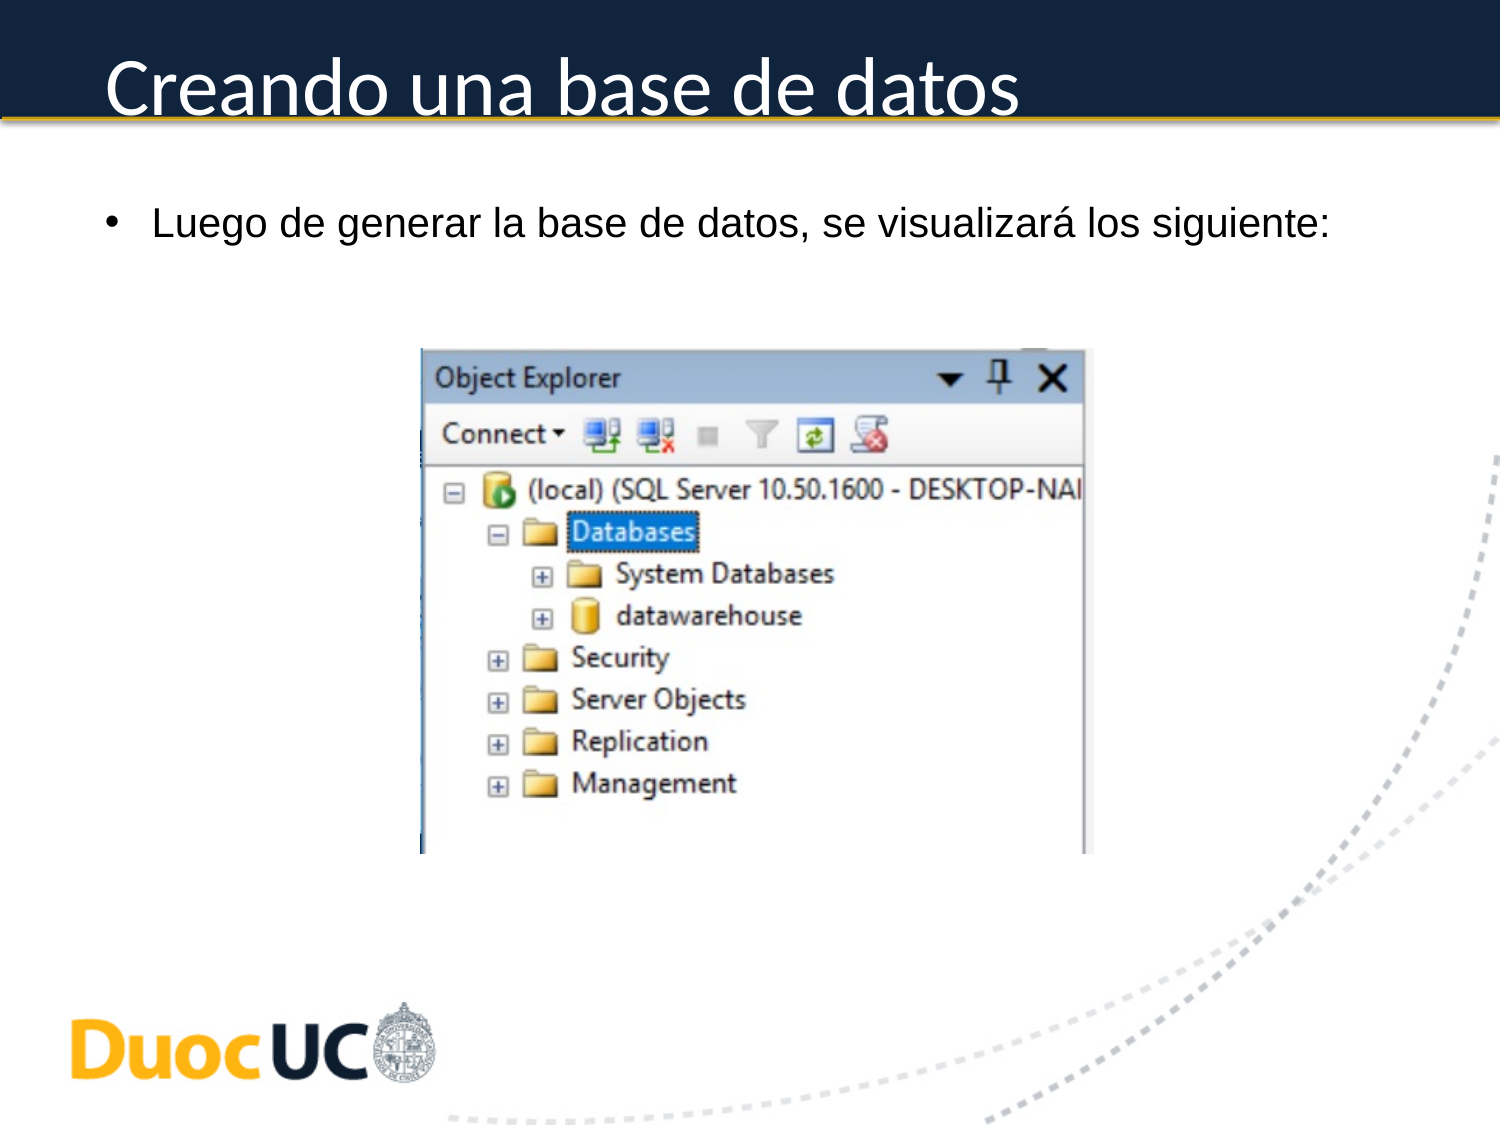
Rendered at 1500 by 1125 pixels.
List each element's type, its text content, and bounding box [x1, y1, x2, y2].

text_box Luego de generar la base de datos, se visualizará los siguiente: [90, 163, 1410, 254]
text_box [0, 0, 1500, 116]
title Creando una base de datos [74, 44, 1426, 115]
picture [0, 119, 1500, 1125]
